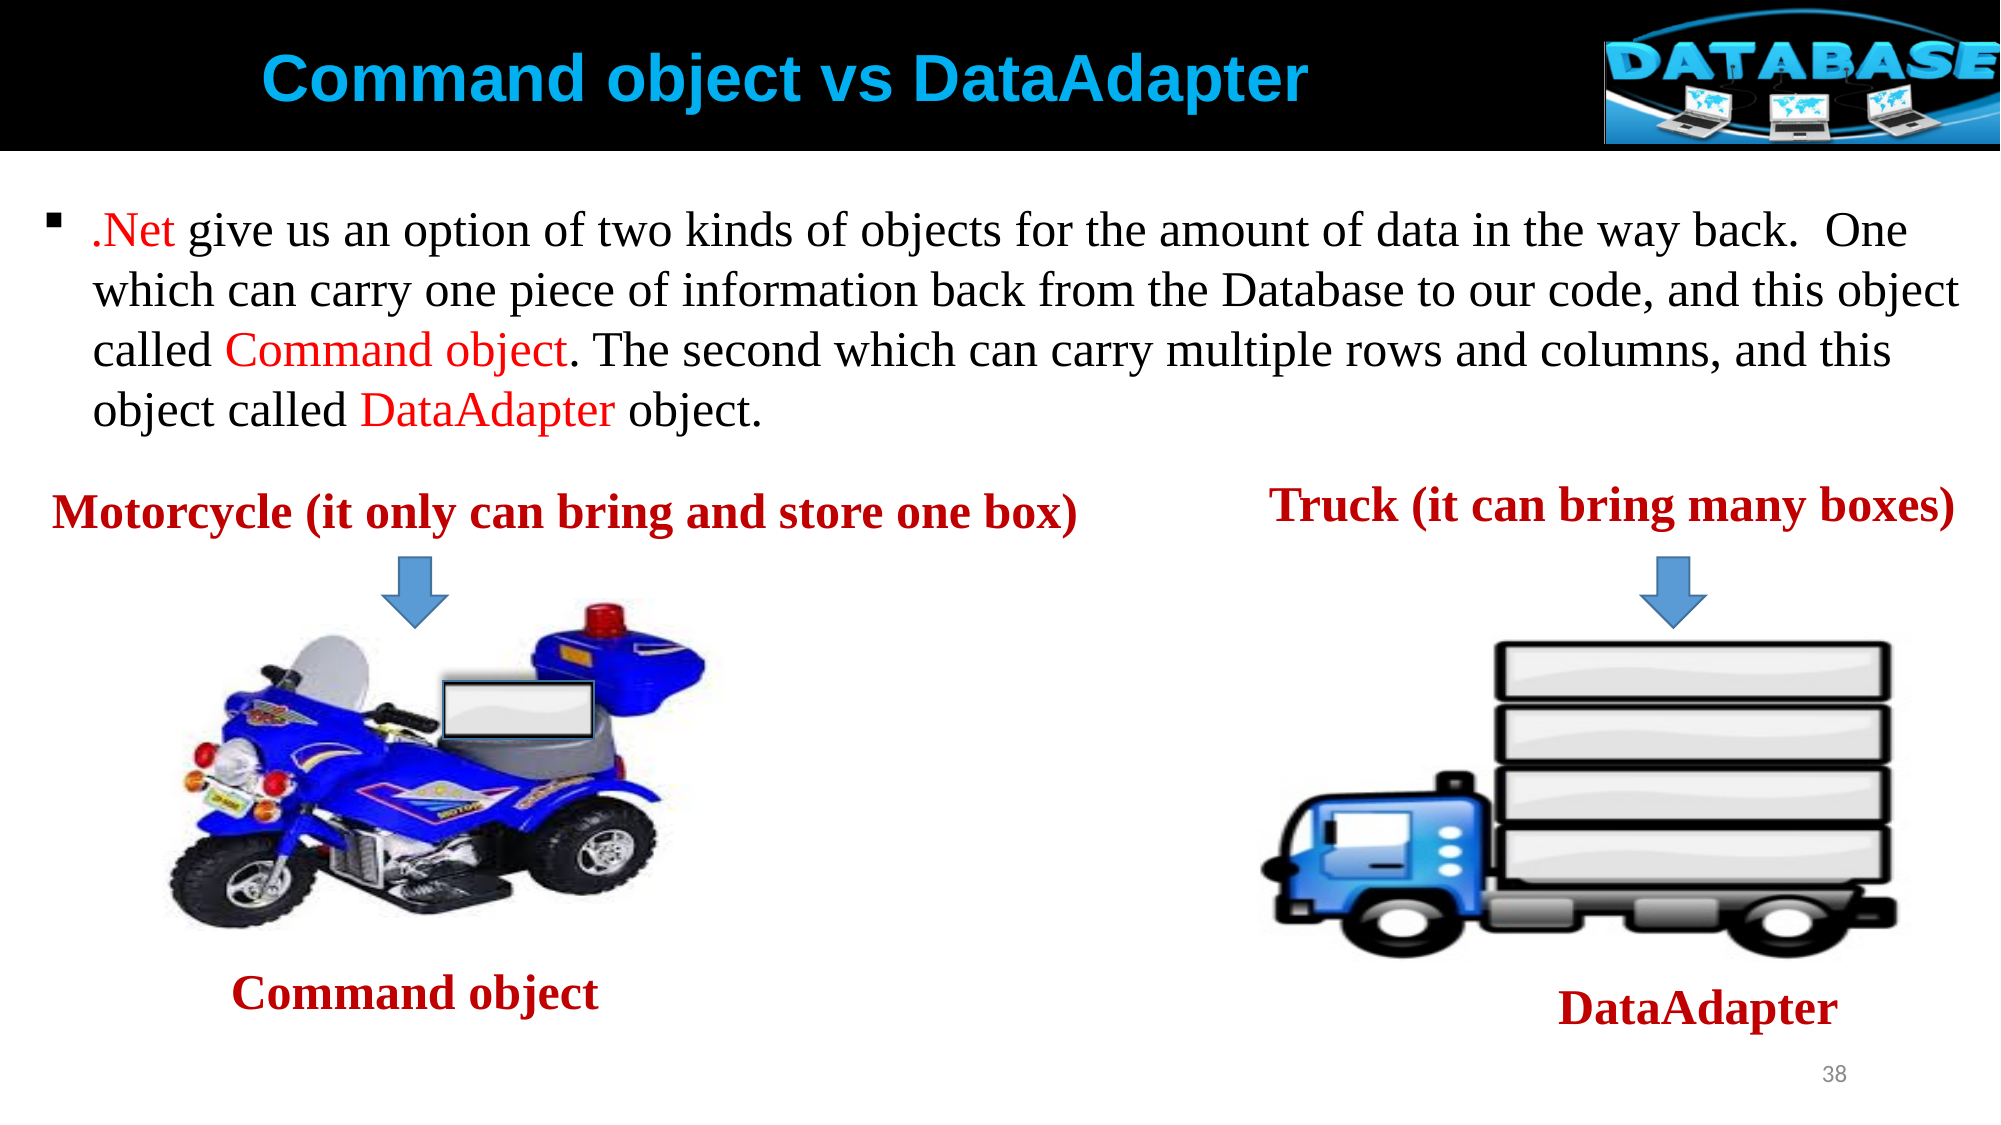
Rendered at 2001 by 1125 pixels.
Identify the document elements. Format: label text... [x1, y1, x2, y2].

text_box [1638, 556, 1708, 630]
slide_number 38 [1412, 1042, 1863, 1103]
text_box [1188, 593, 1960, 986]
text_box Motorcycle (it only can bring and store one box) [27, 471, 1103, 546]
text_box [105, 598, 725, 932]
text_box Command object [195, 951, 635, 1027]
text_box .Net give us an option of two kinds of objects for the amount of data in the way back. One which can carry one piece of information back from the Database to our code, and this object called Command object. The second which can carry multiple rows and columns, and this object called DataAdapter object. [27, 189, 2000, 444]
text_box [380, 556, 450, 598]
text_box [0, 0, 2000, 151]
text_box DataAdapter [1534, 966, 1863, 1042]
text_box Truck (it can bring many boxes) [1239, 463, 1998, 539]
